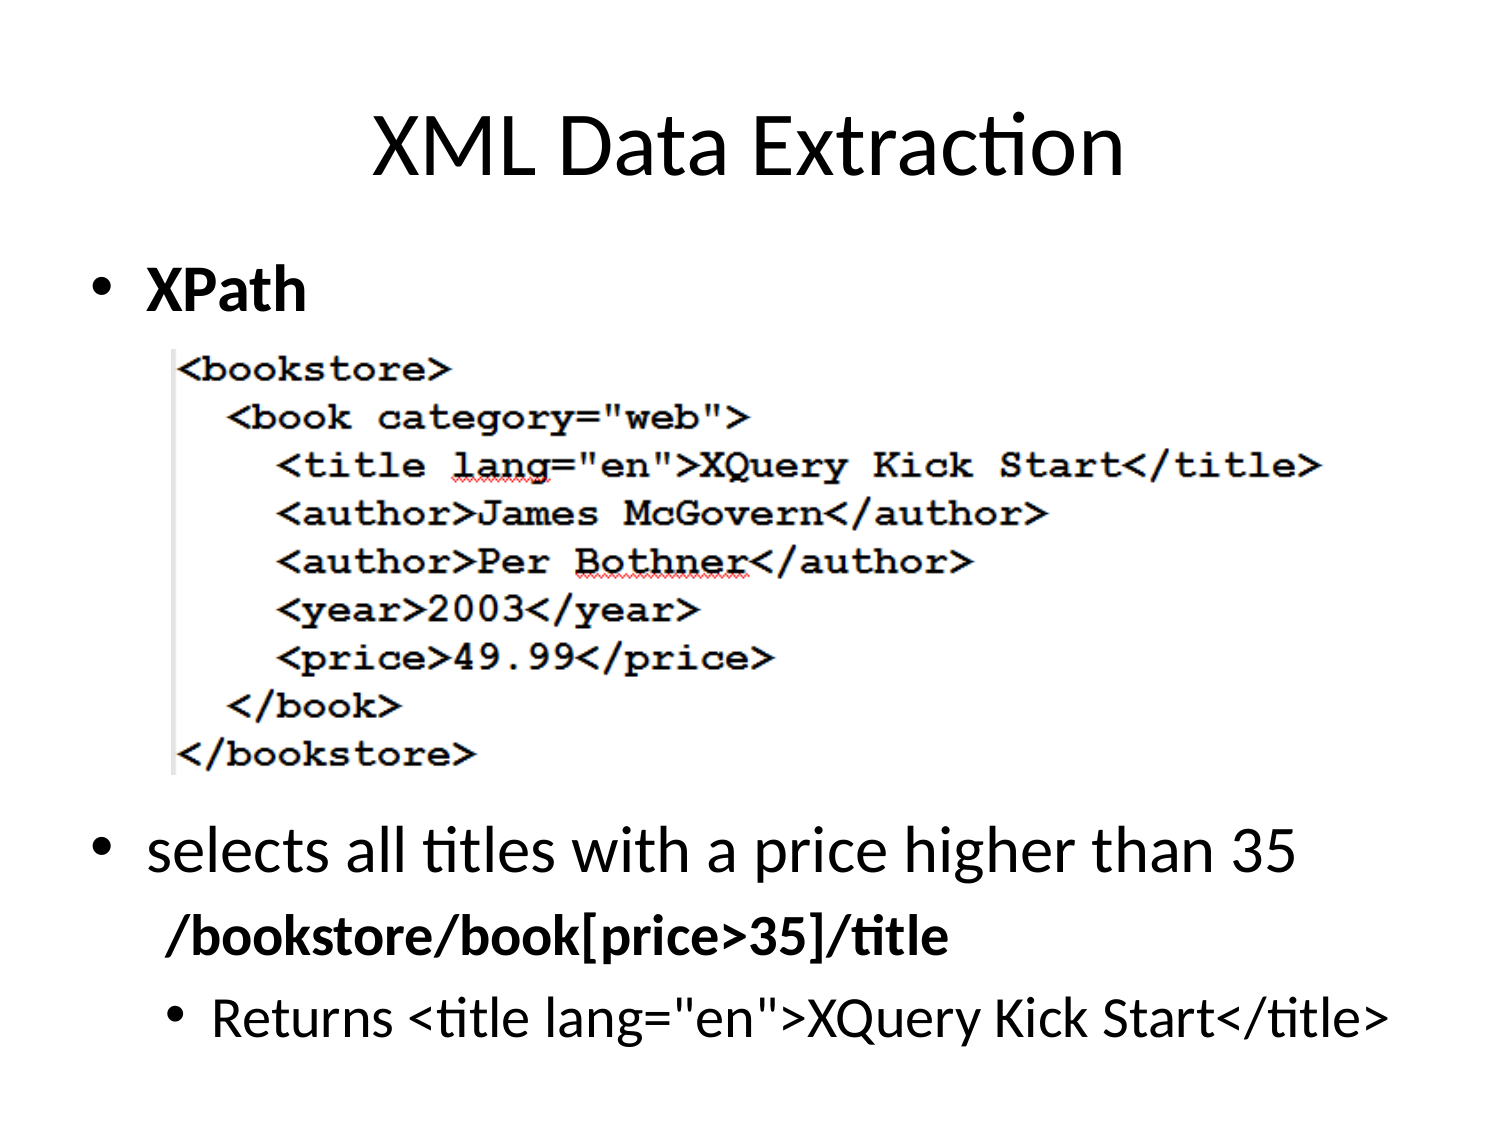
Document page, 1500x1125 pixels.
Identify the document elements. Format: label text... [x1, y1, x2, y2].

picture [170, 349, 1327, 775]
title XML Data Extraction [75, 45, 1425, 233]
list XPath selects all titles with a price higher than 35 /bookstore/book[price>35]/title Returns <title lang="en">XQuery Kick Start</title> [75, 237, 1425, 1100]
